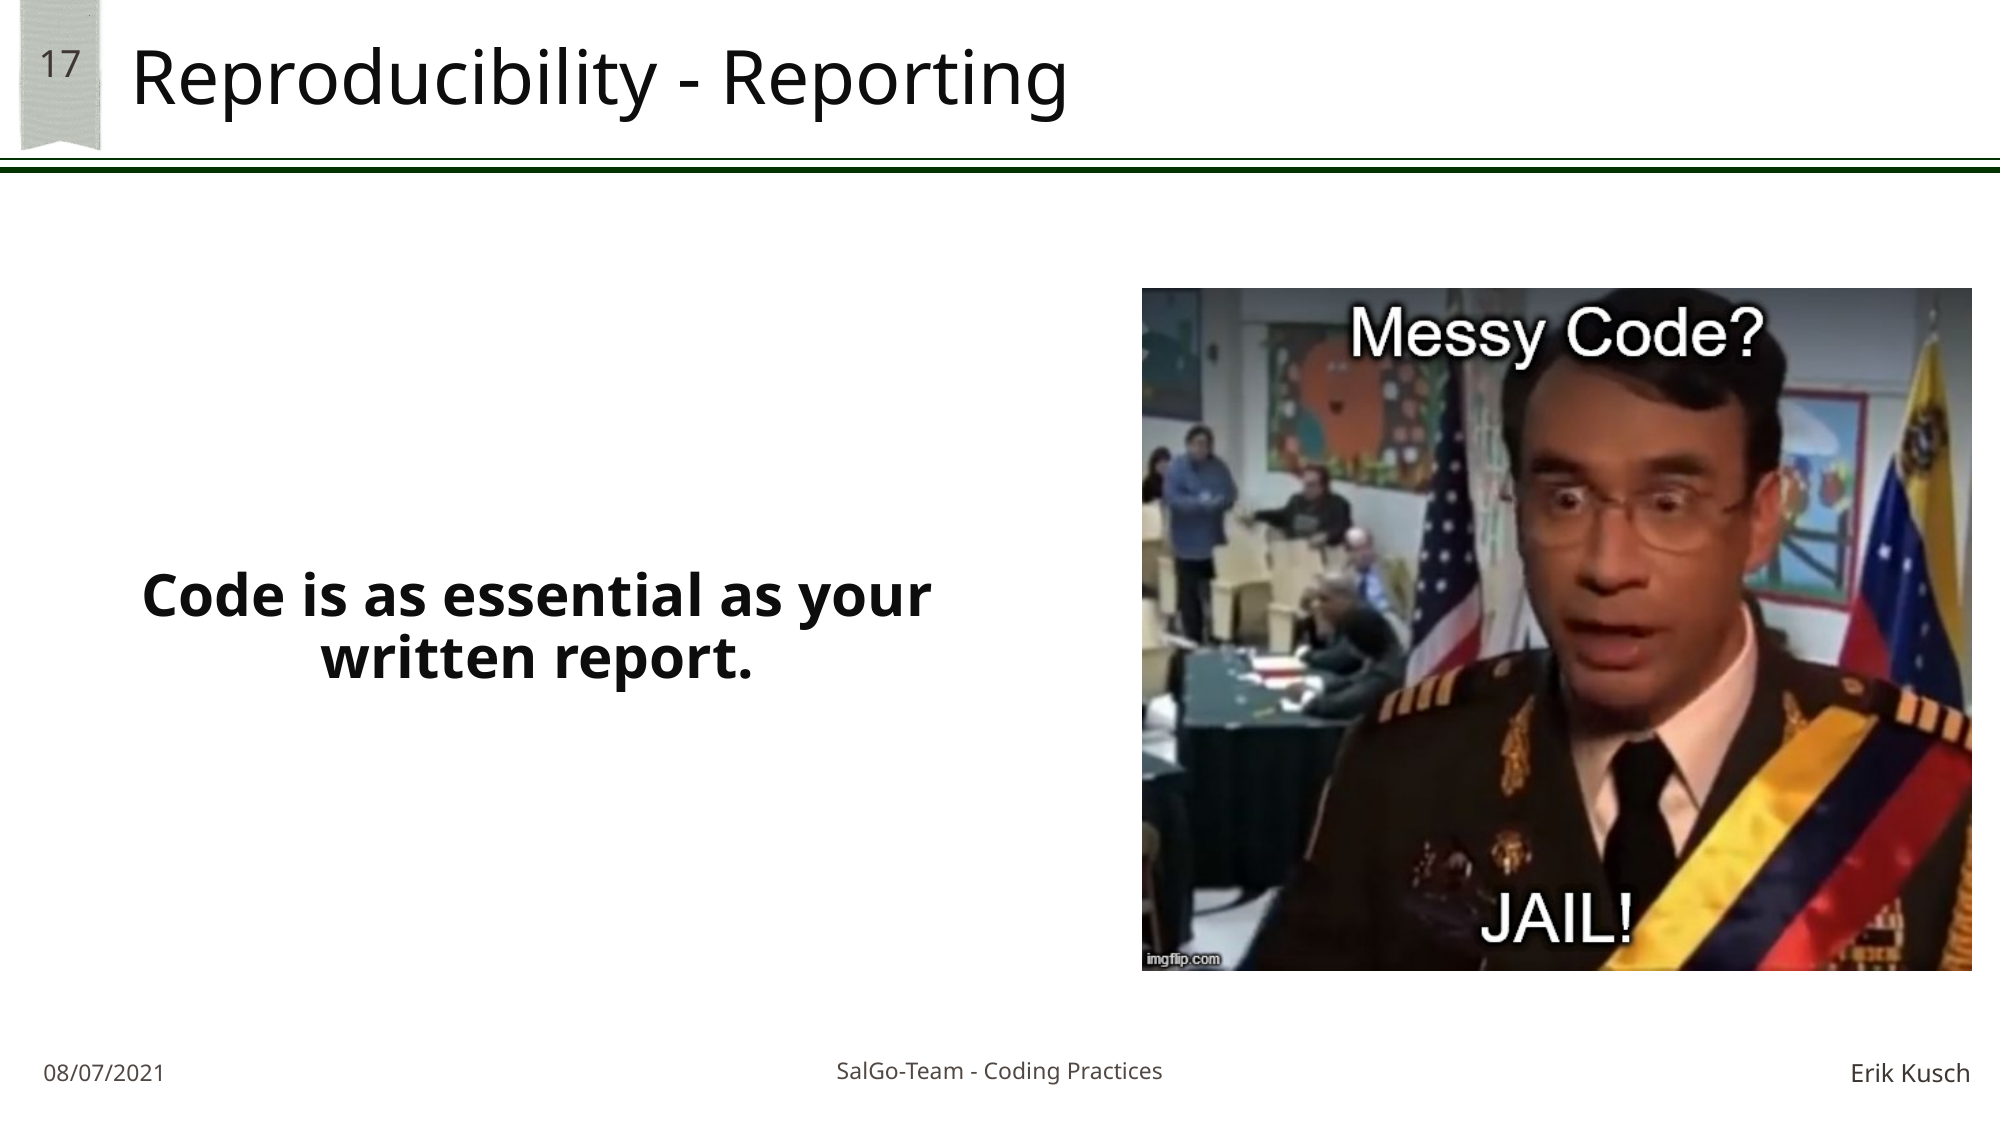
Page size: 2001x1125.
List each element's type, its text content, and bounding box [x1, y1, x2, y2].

picture [1142, 288, 1972, 971]
text_box Code is as essential as your written report. [74, 287, 1000, 970]
footer SalGo-Team - Coding Practices [357, 1042, 1643, 1103]
title Reproducibility - Reporting [115, 12, 1972, 149]
